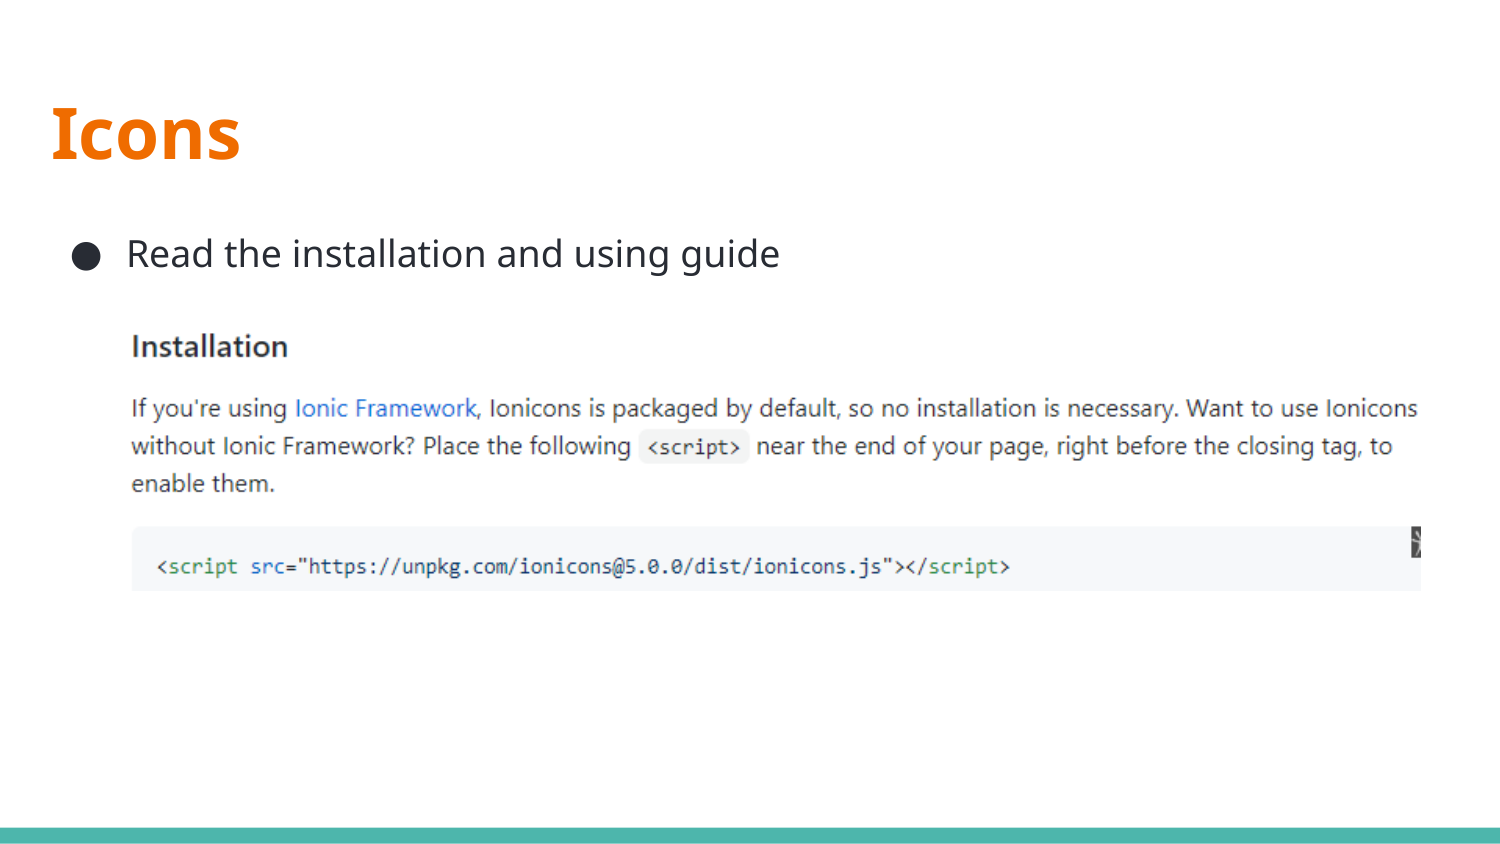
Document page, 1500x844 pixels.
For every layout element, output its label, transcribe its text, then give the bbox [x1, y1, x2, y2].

title Icons [51, 72, 1449, 189]
list Read the installation and using guide [51, 207, 1449, 750]
picture [126, 328, 1421, 591]
